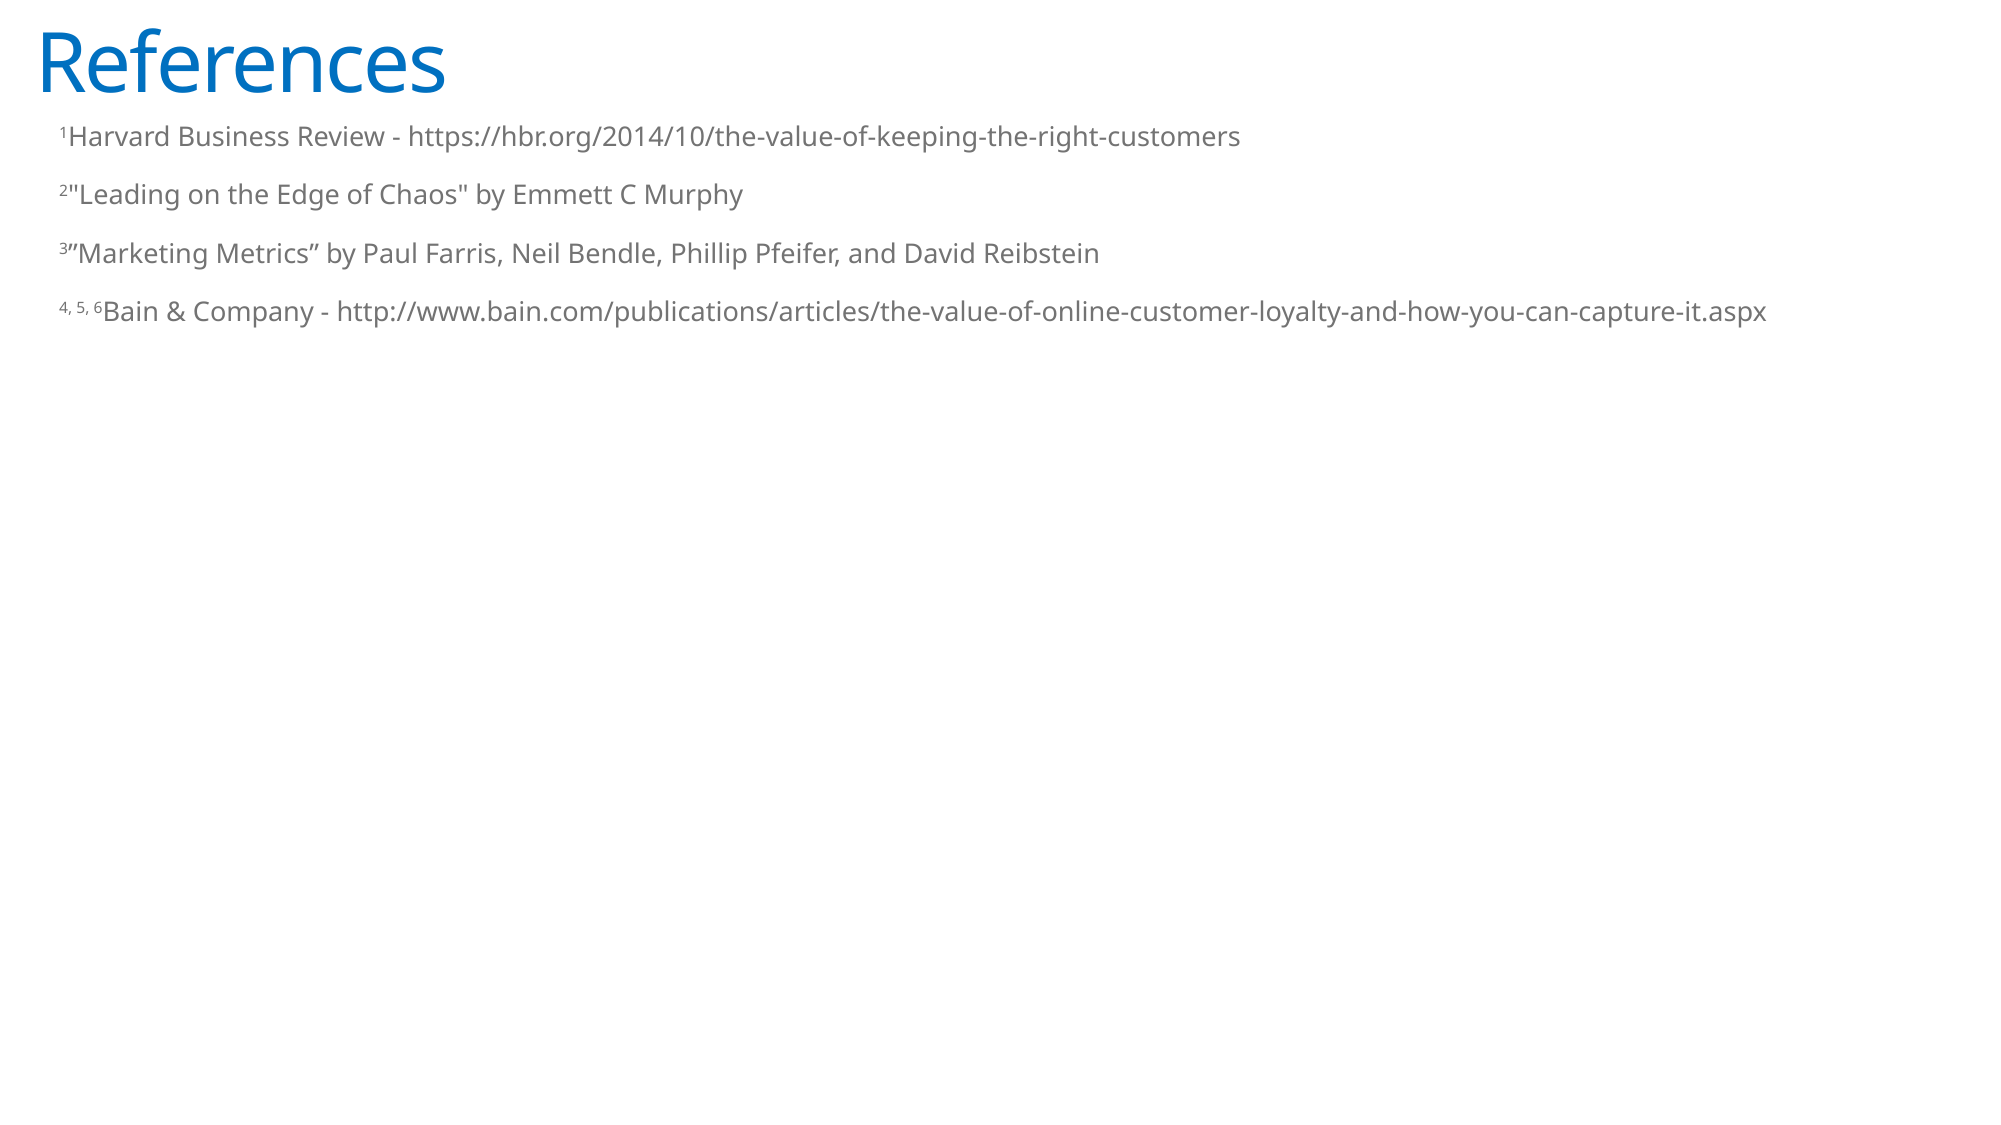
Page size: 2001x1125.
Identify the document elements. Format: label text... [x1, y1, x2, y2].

text_box 1Harvard Business Review - https://hbr.org/2014/10/the-value-of-keeping-the-right-customers 2"Leading on the Edge of Chaos" by Emmett C Murphy 3”Marketing Metrics” by Paul Farris, Neil Bendle, Phillip Pfeifer, and David Reibstein 4, 5, 6Bain & Company - http://www.bain.com/publications/articles/the-value-of-online-customer-loyalty-and-how-you-can-capture-it.aspx [44, 115, 1968, 335]
text_box References [20, 0, 2000, 133]
